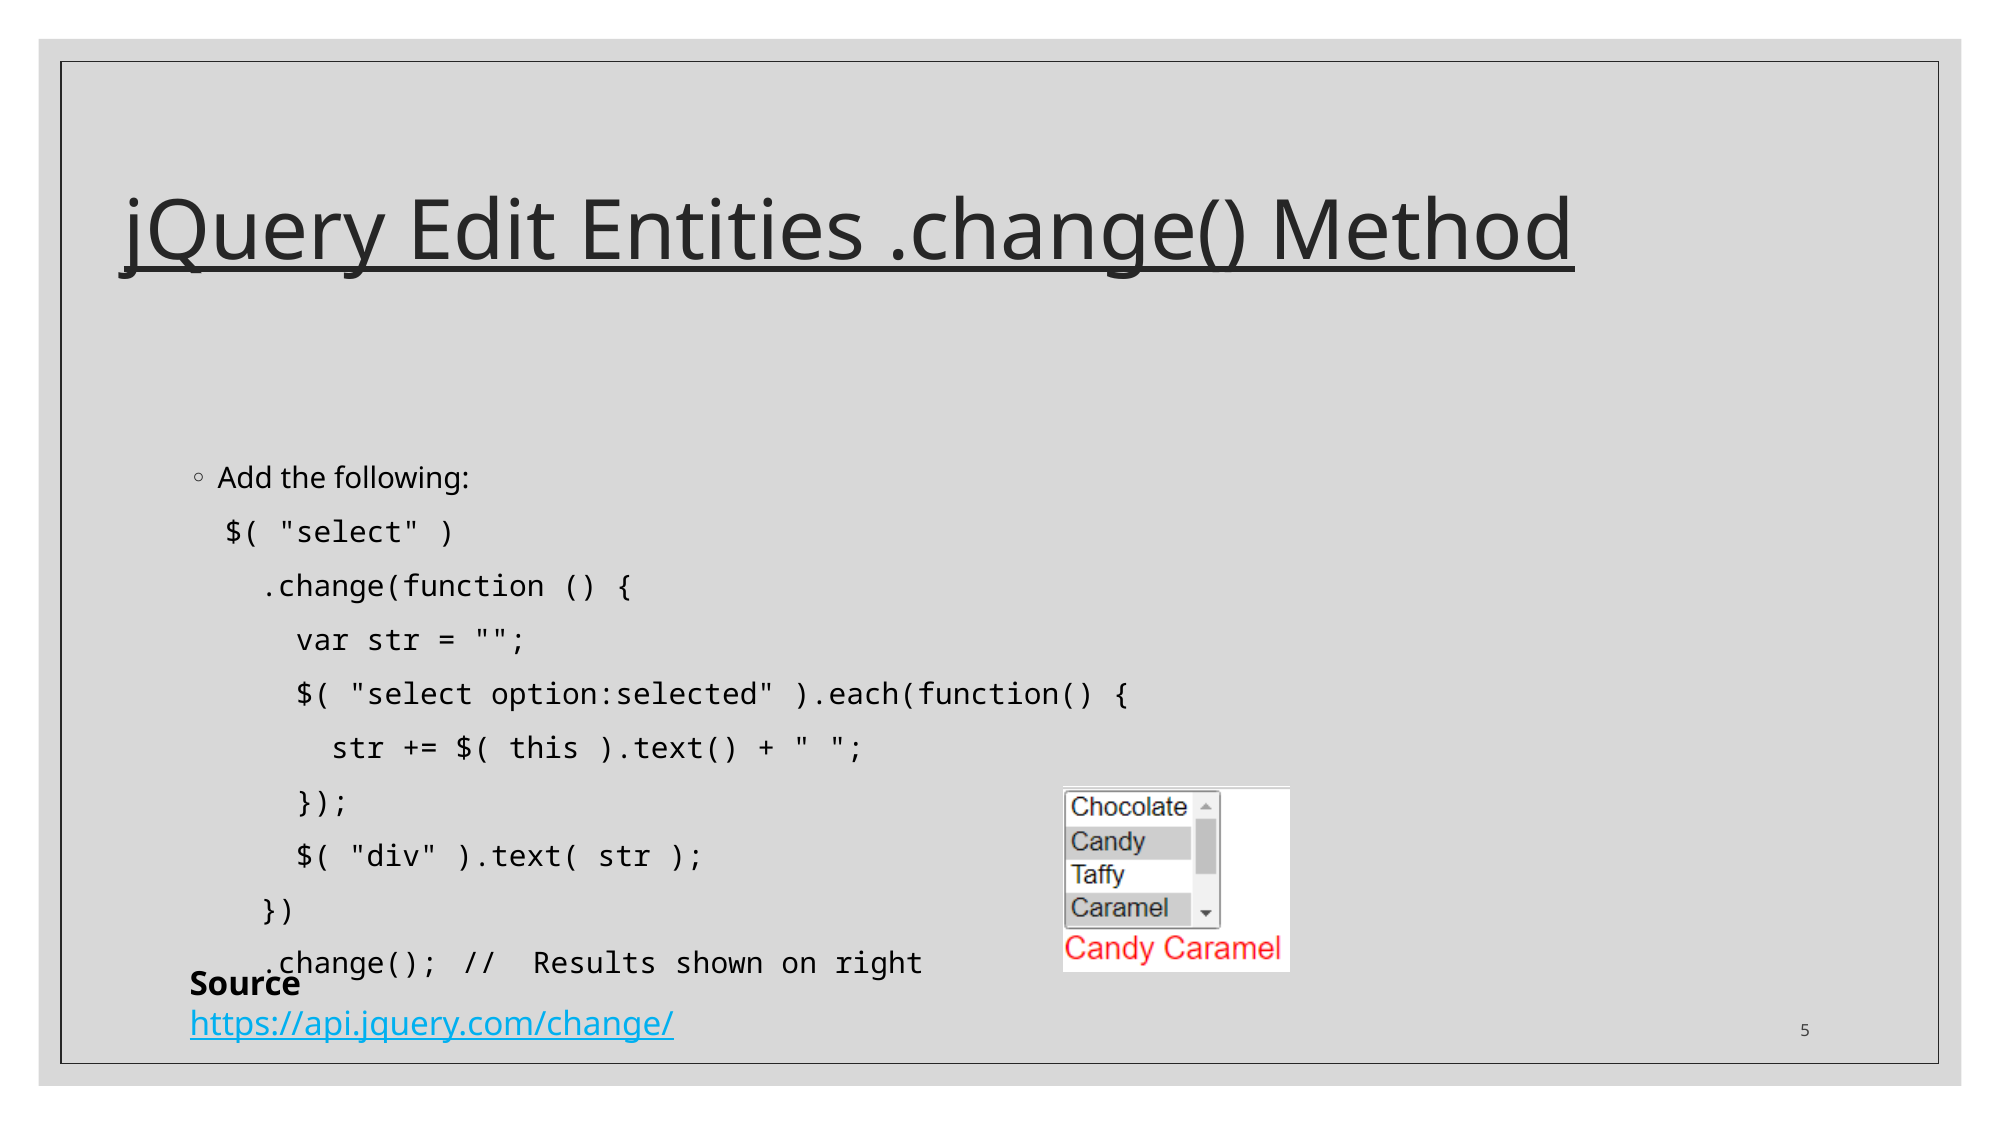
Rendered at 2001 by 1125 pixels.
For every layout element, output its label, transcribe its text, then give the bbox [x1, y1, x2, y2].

text_box Source https://api.jquery.com/change/ [174, 954, 1825, 1055]
list Add the following: $( "select" ) .change(function () { var str = ""; $( "select option:selected" ).each(function() { str += $( this ).text() + " "; }); $( "div" ).text( str ); }) .change(); // Results shown on right [174, 448, 1825, 954]
title jQuery Edit Entities .change() Method [108, 120, 1793, 346]
picture [1063, 786, 1290, 972]
